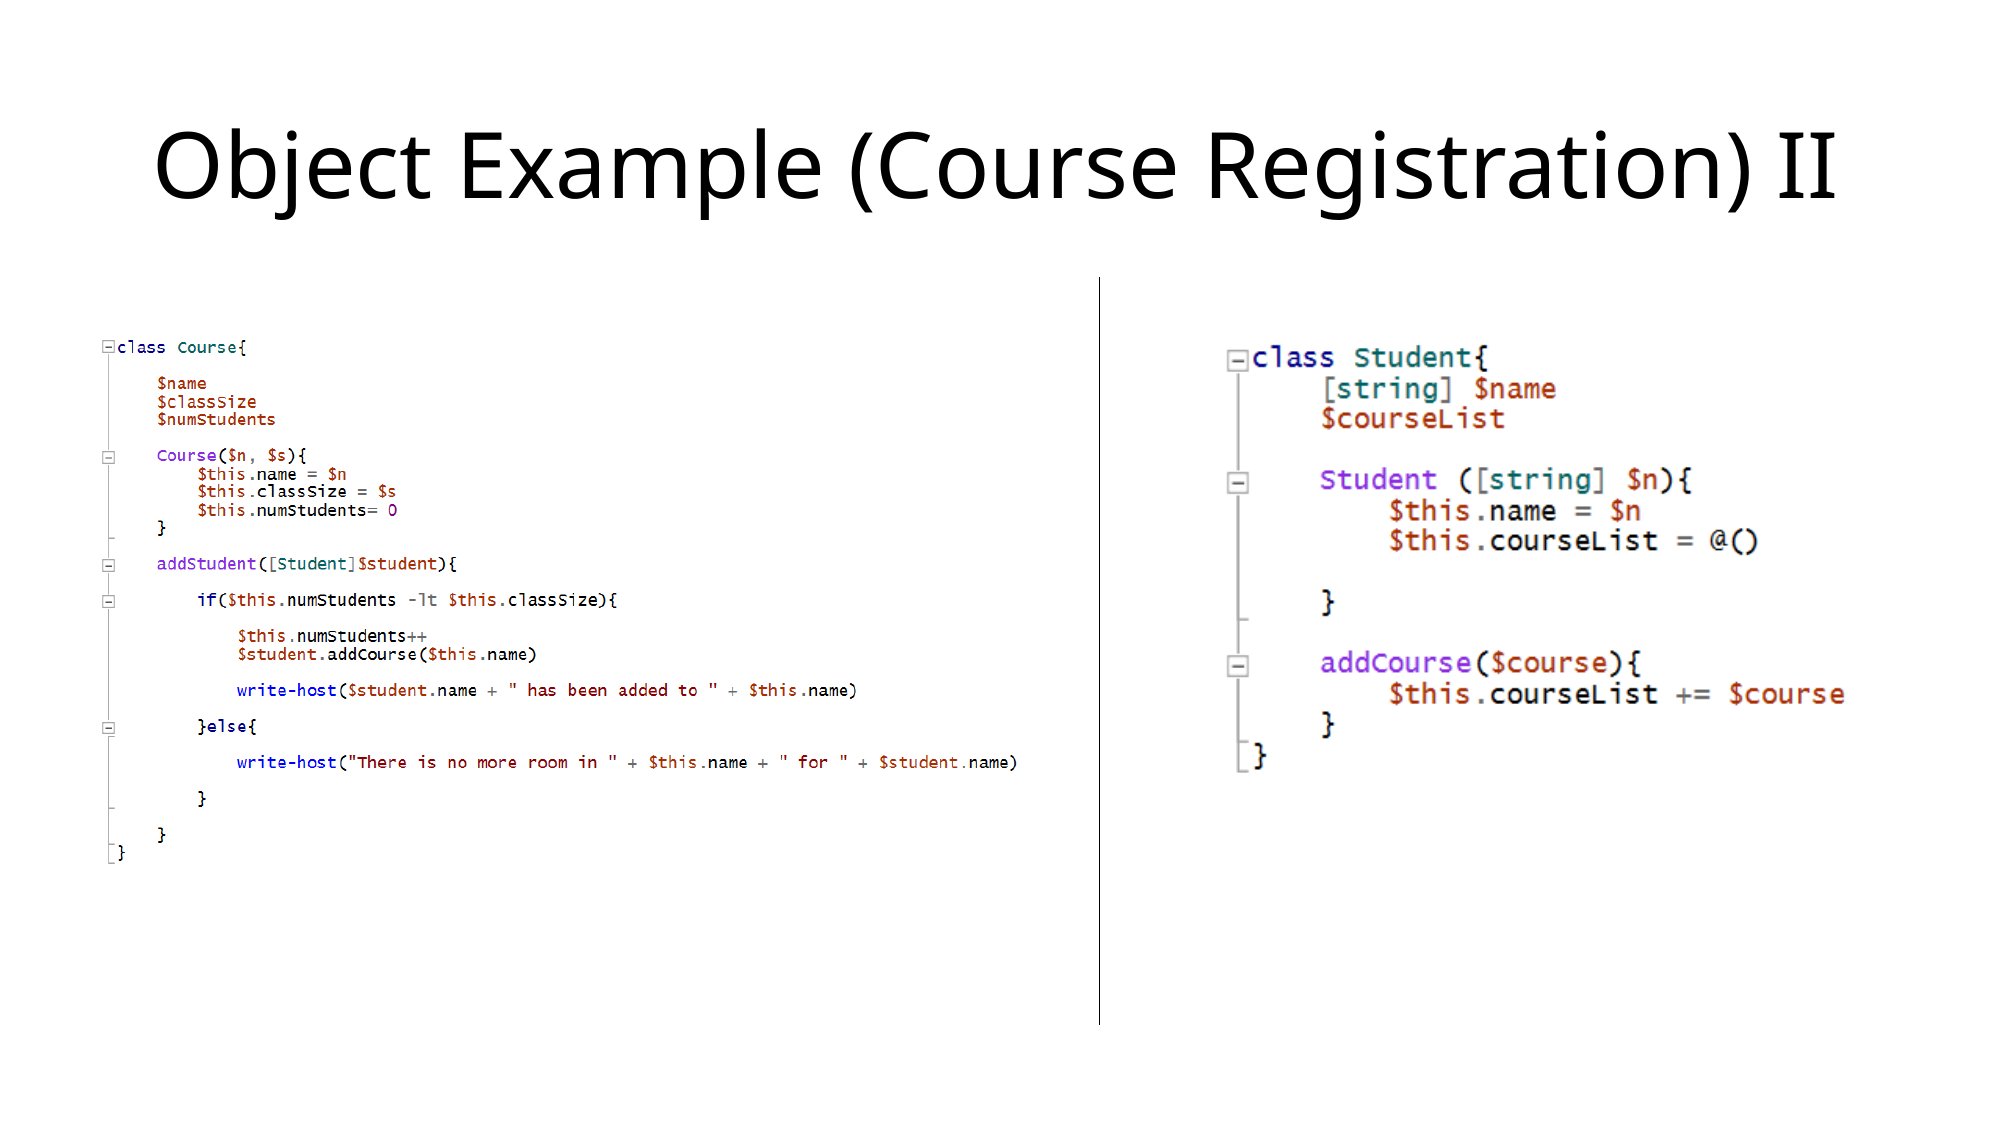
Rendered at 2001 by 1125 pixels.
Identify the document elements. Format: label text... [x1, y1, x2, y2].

picture [96, 336, 1038, 877]
picture [1210, 336, 1877, 787]
title Object Example (Course Registration) II [137, 59, 1863, 278]
